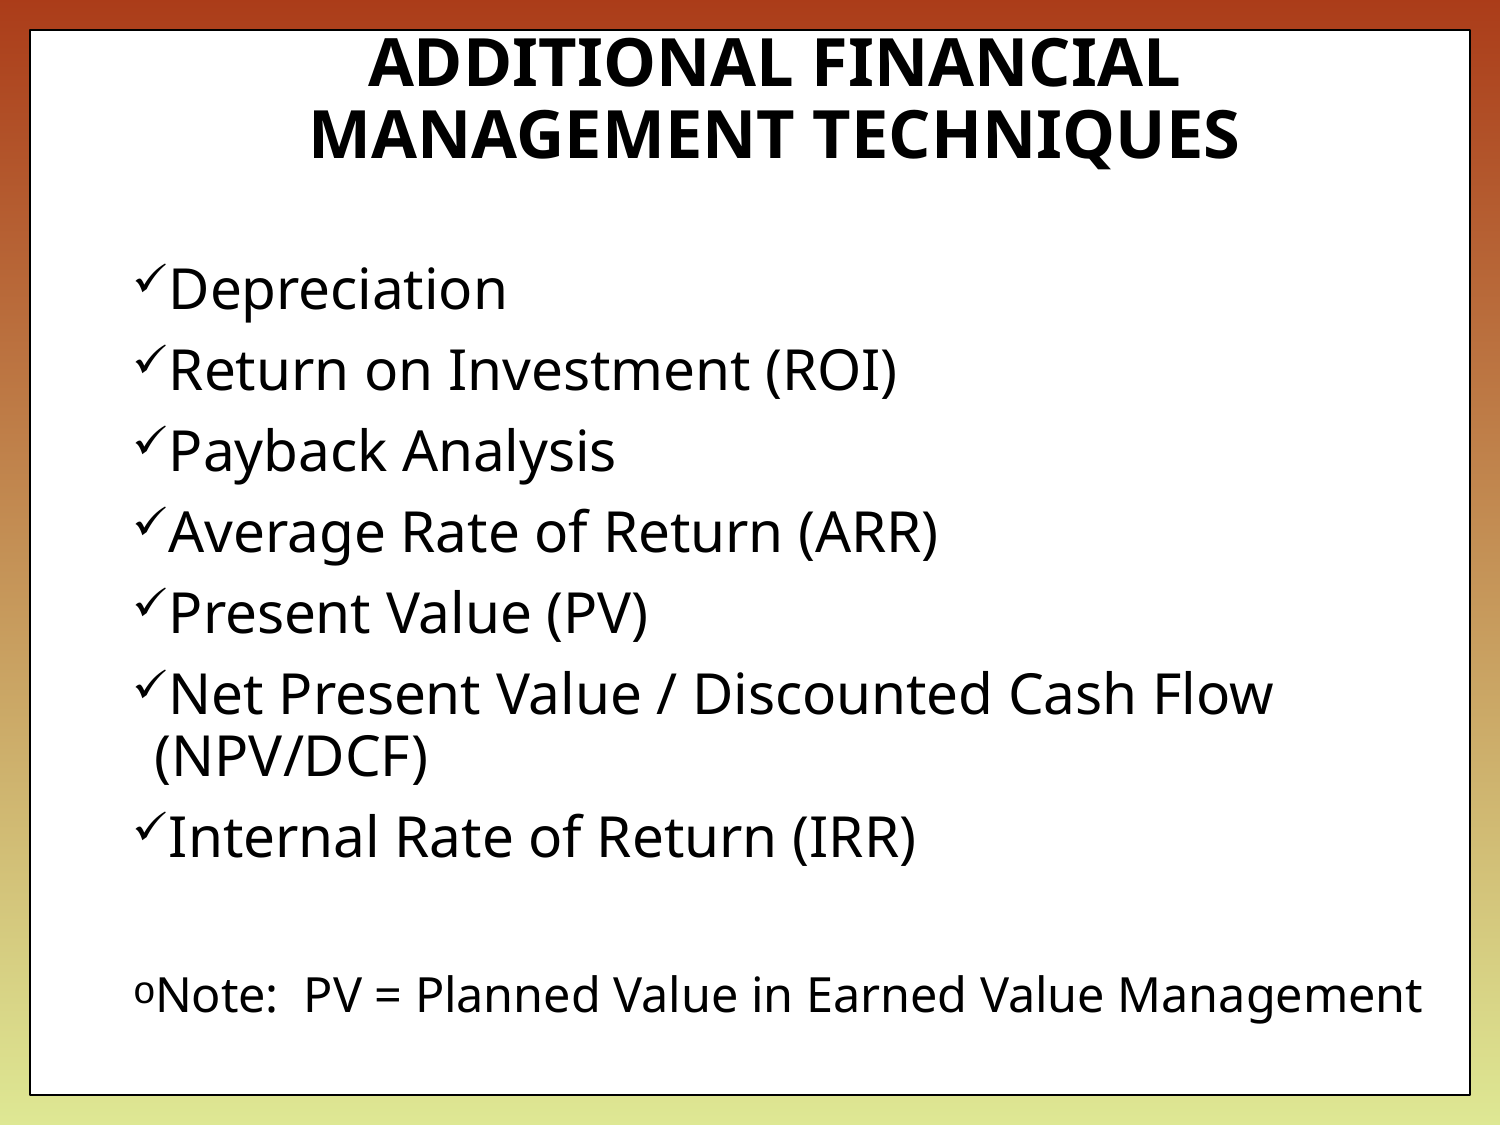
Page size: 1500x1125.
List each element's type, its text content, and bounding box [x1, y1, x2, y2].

title ADDITIONAL FINANCIAL MANAGEMENT TECHNIQUES [112, 44, 1438, 158]
list Depreciation Return on Investment (ROI) Payback Analysis Average Rate of Return (ARR) Present Value (PV) Net Present Value / Discounted Cash Flow (NPV/DCF) Internal Rate of Return (IRR) Note: PV = Planned Value in Earned Value Management [112, 253, 1500, 1038]
